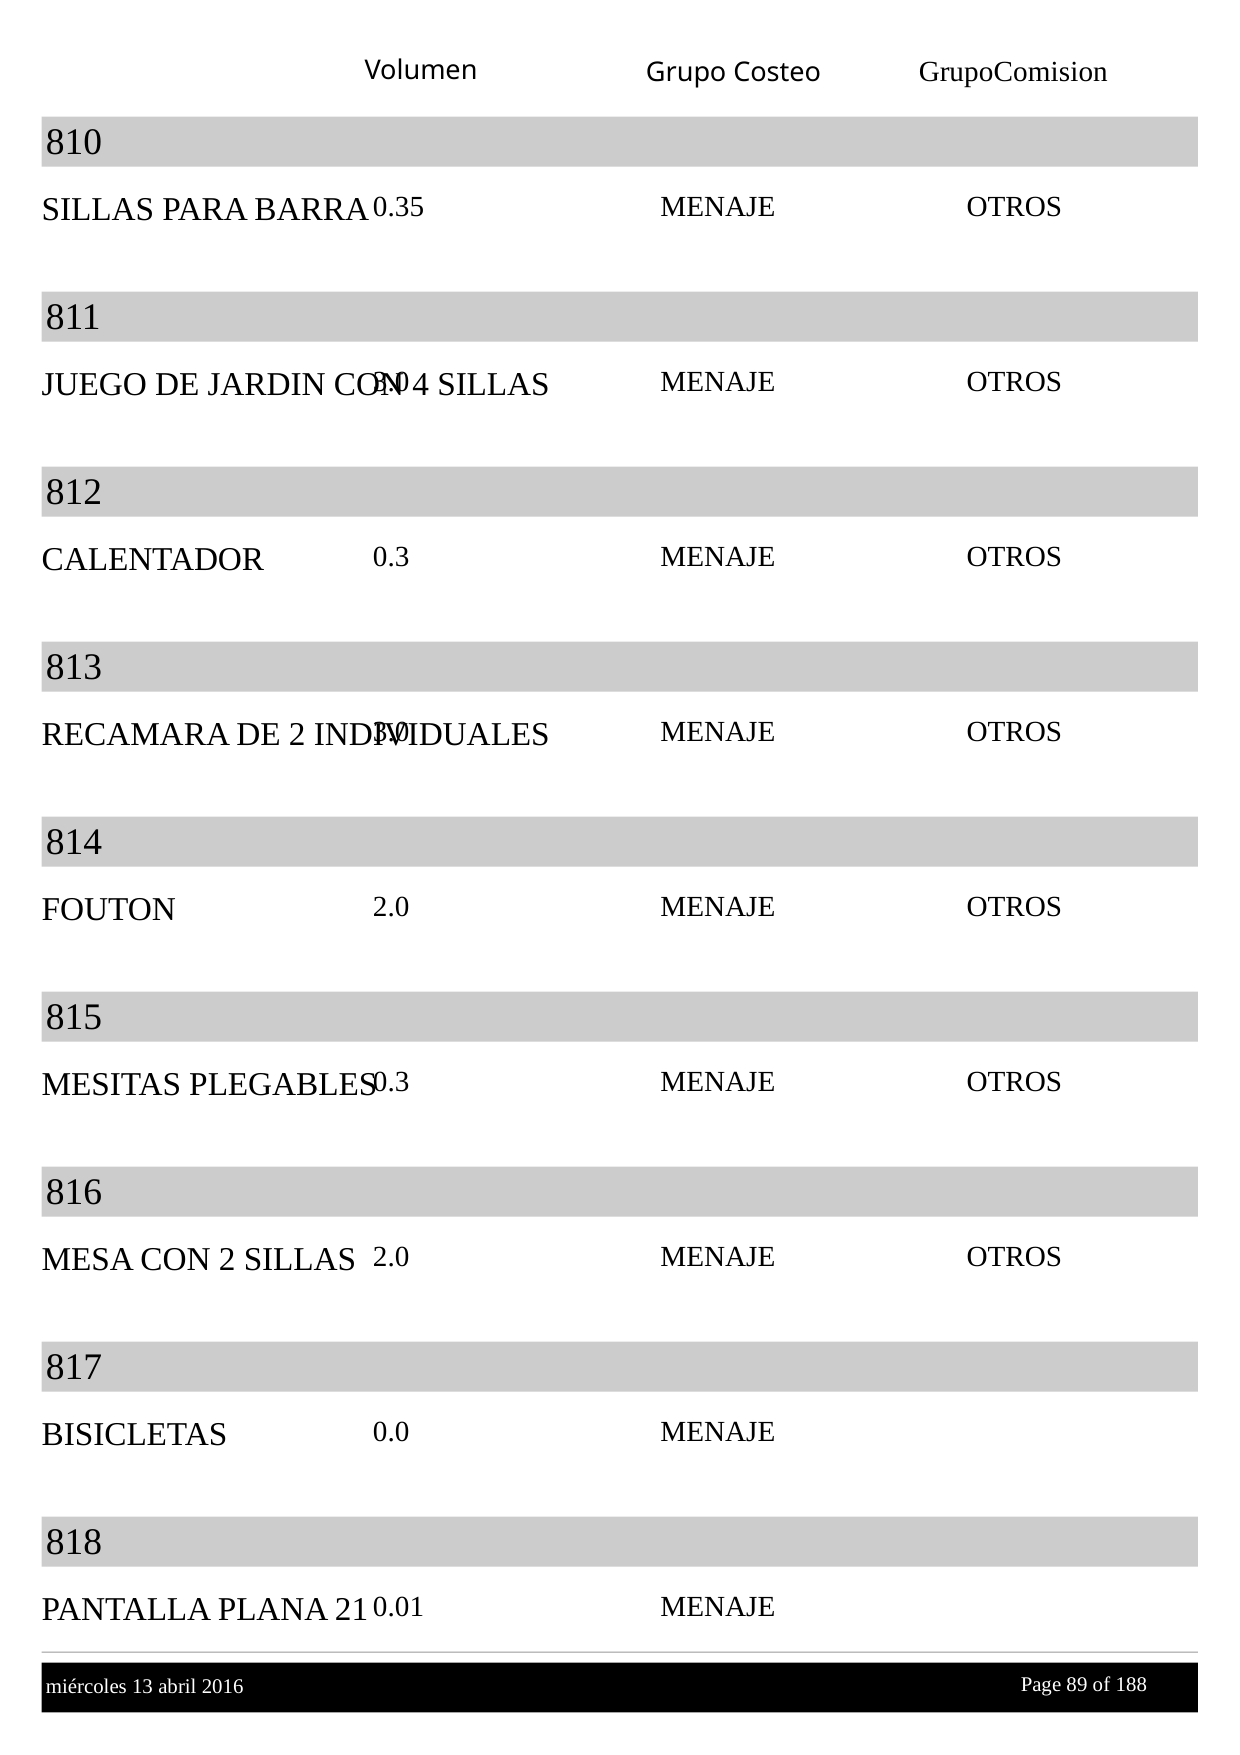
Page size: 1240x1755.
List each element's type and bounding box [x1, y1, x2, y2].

text_box [918, 52, 1150, 90]
text_box [41, 1587, 1198, 1642]
text_box [41, 991, 1198, 1042]
text_box [41, 116, 1198, 167]
text_box [41, 1062, 1198, 1117]
text_box [41, 1412, 1198, 1467]
text_box [41, 816, 1198, 867]
text_box [364, 52, 573, 94]
text_box [41, 362, 1198, 417]
text_box [41, 712, 1198, 767]
text_box [41, 187, 1198, 242]
text_box [41, 641, 1198, 692]
text_box [41, 537, 1198, 592]
text_box [41, 1516, 1198, 1567]
text_box [41, 1662, 1198, 1713]
text_box [41, 1166, 1198, 1217]
text_box [41, 466, 1198, 517]
text_box [41, 1341, 1198, 1392]
text_box [41, 1237, 1198, 1292]
text_box [41, 291, 1198, 342]
text_box [645, 54, 855, 96]
text_box [41, 887, 1198, 942]
